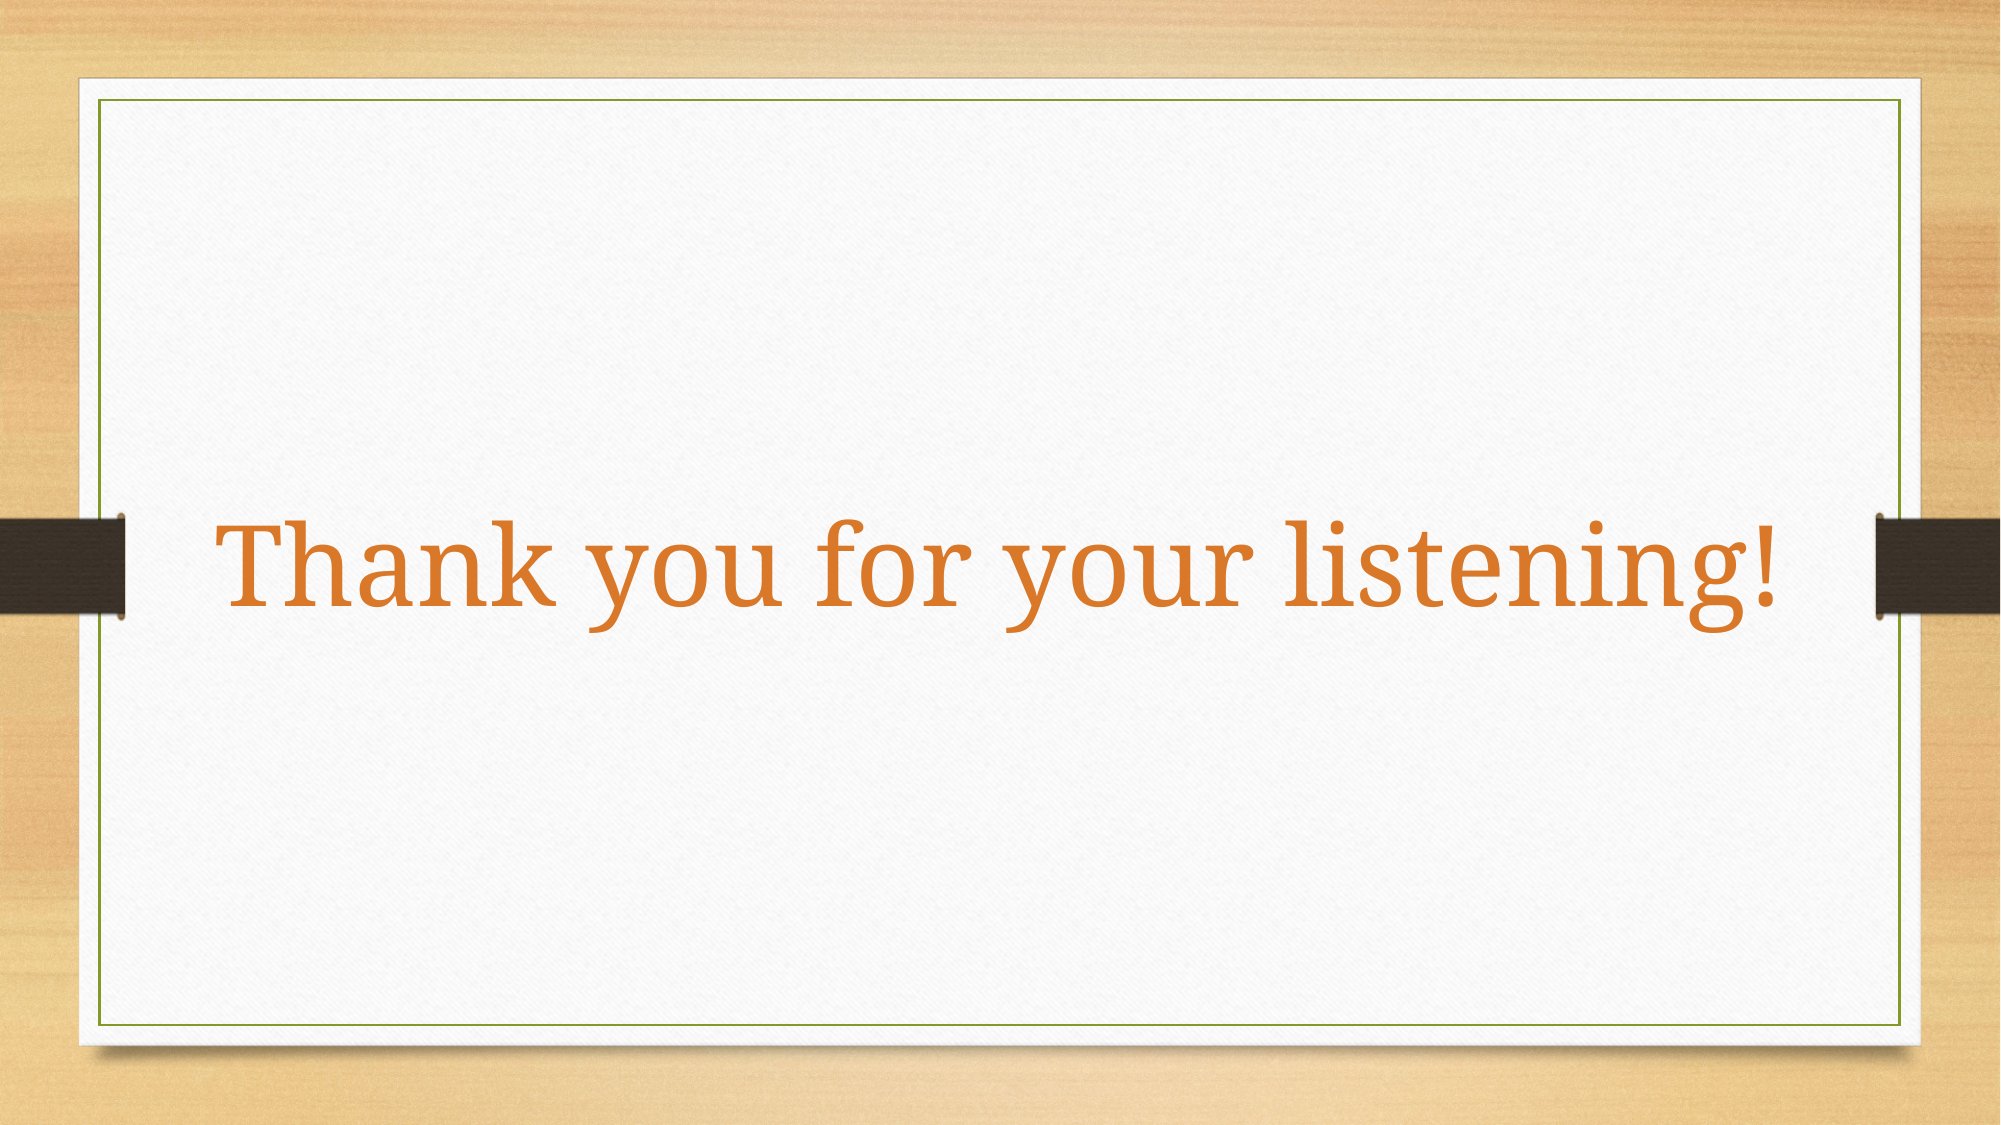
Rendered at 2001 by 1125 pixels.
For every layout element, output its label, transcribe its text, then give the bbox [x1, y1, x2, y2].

picture [0, 0, 2001, 1125]
text_box Thank you for your listening! [199, 486, 1801, 637]
